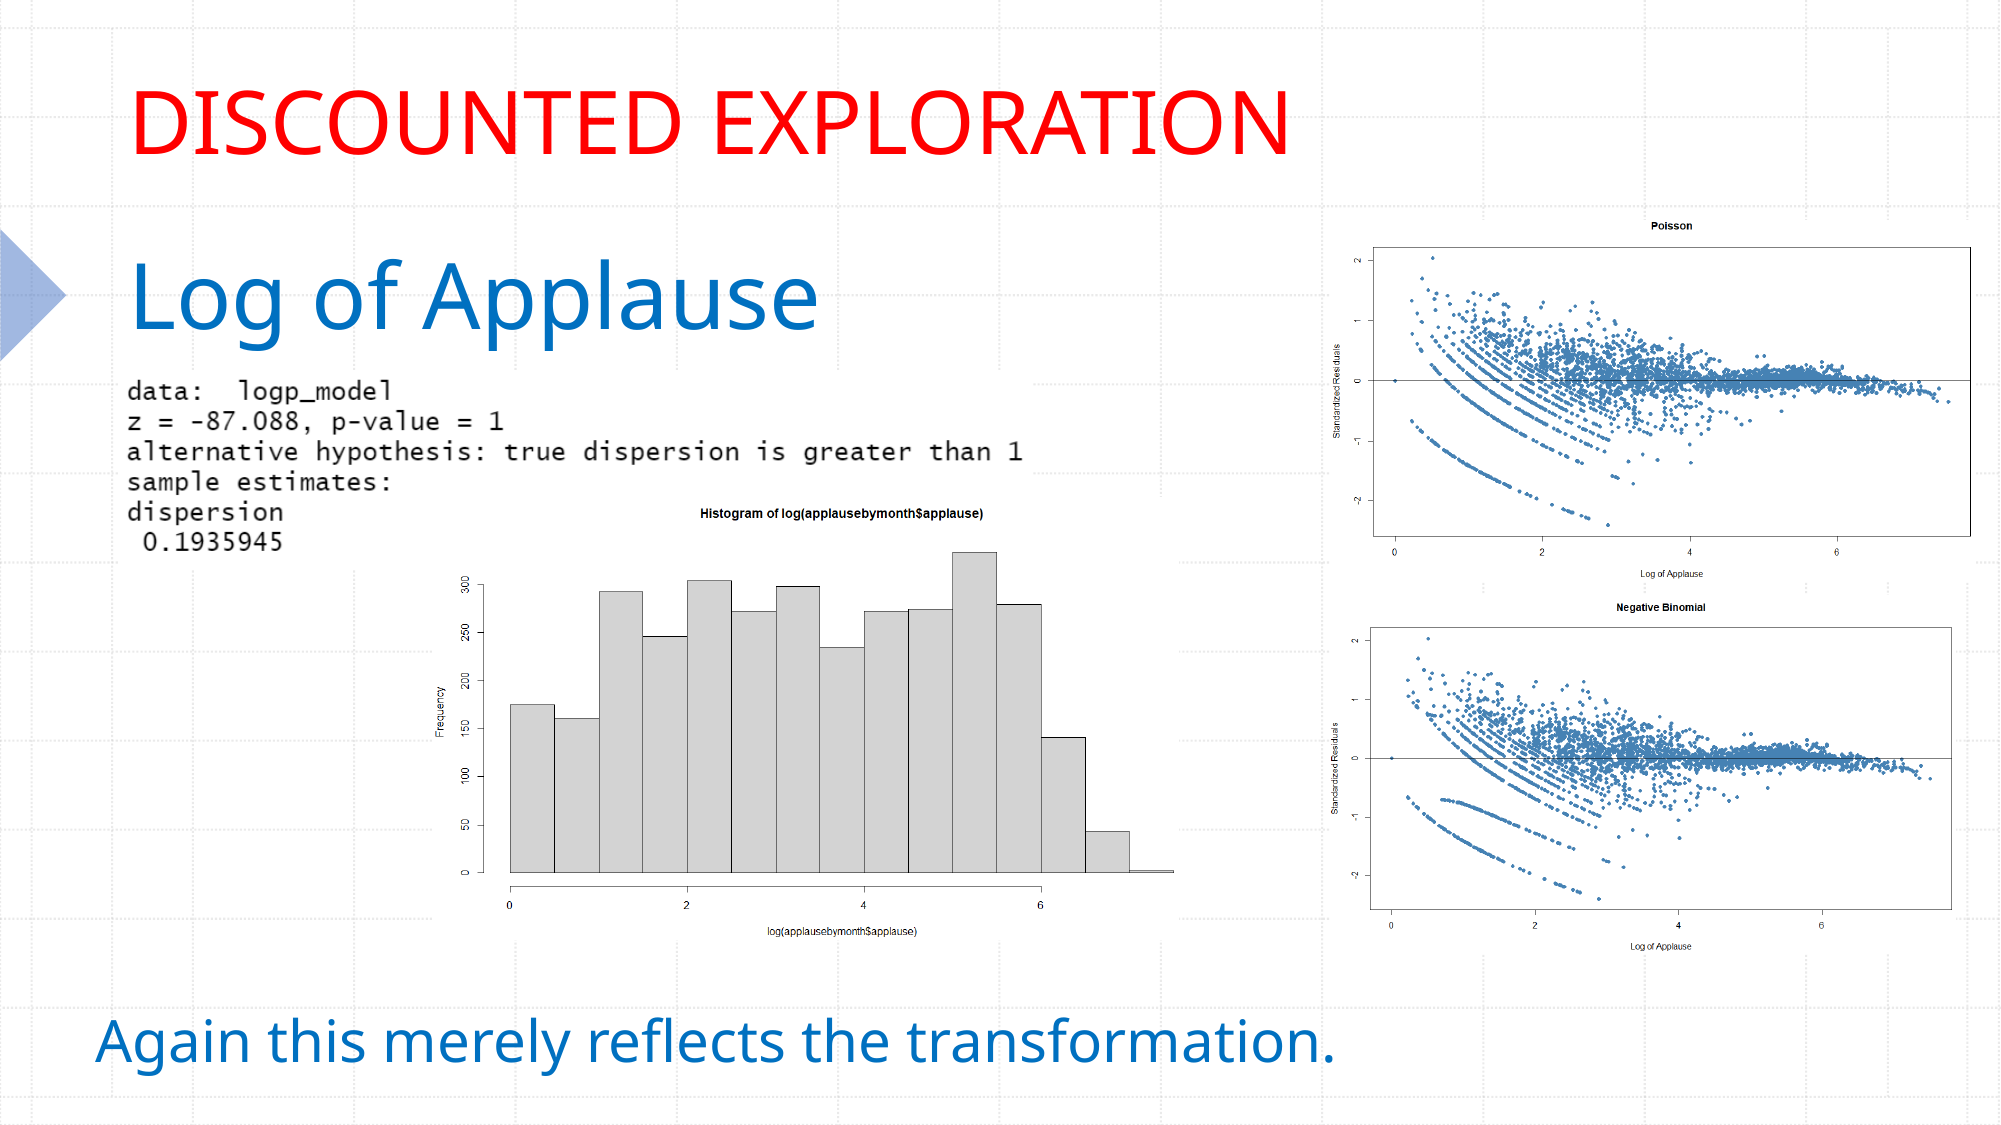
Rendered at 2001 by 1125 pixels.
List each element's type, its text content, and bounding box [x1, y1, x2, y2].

text_box DISCOUNTED EXPLORATION [113, 58, 1808, 119]
text_box Log of Applause [113, 119, 1808, 356]
picture [1331, 220, 1976, 581]
picture [118, 372, 1179, 940]
picture [1331, 595, 1956, 954]
text_box Again this merely reflects the transformation. [80, 917, 1775, 1082]
